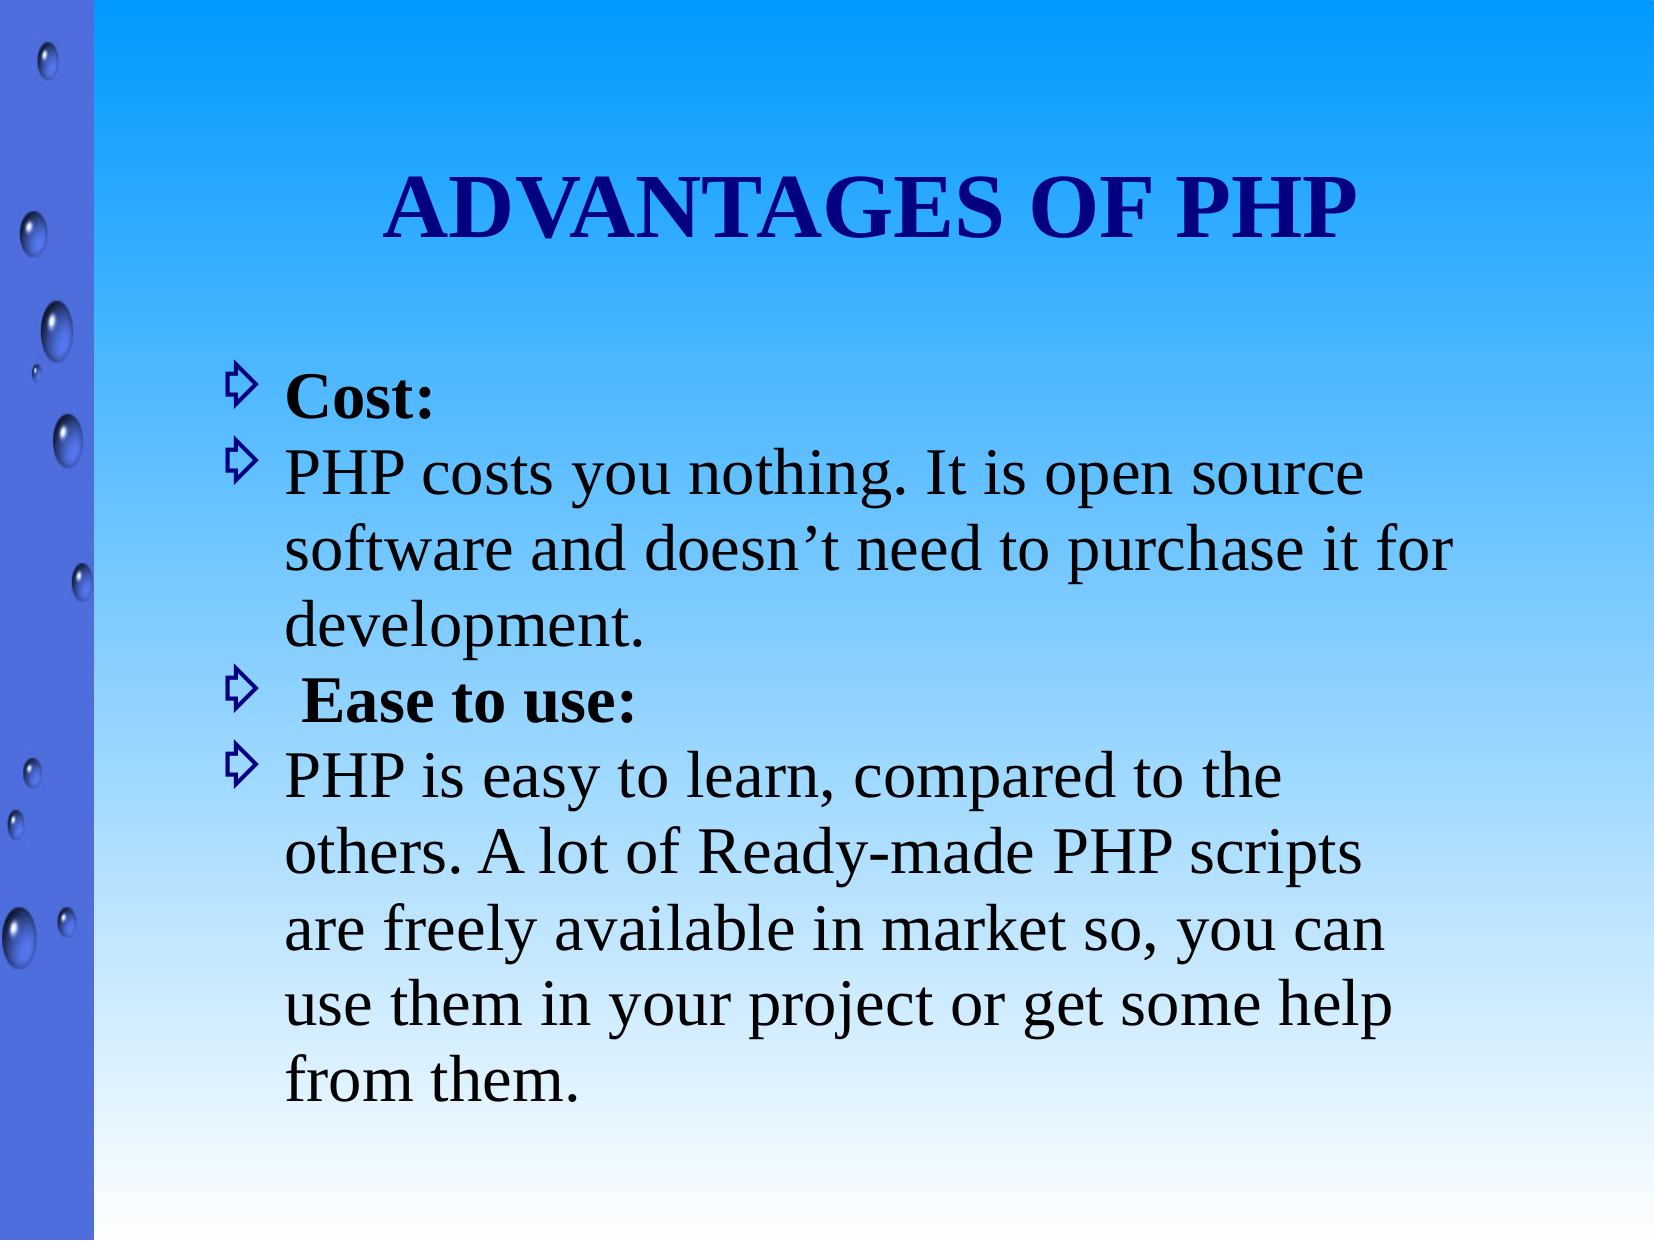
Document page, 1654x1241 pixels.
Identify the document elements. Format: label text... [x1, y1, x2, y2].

list Cost: PHP costs you nothing. It is open source software and doesn’t need to purchase it for development. Ease to use: PHP is easy to learn, compared to the others. A lot of Ready-made PHP scripts are freely available in market so, you can use them in your project or get some help from them. [201, 357, 1464, 1139]
picture [0, 0, 94, 1240]
title ADVANTAGES OF PHP [208, 102, 1534, 310]
